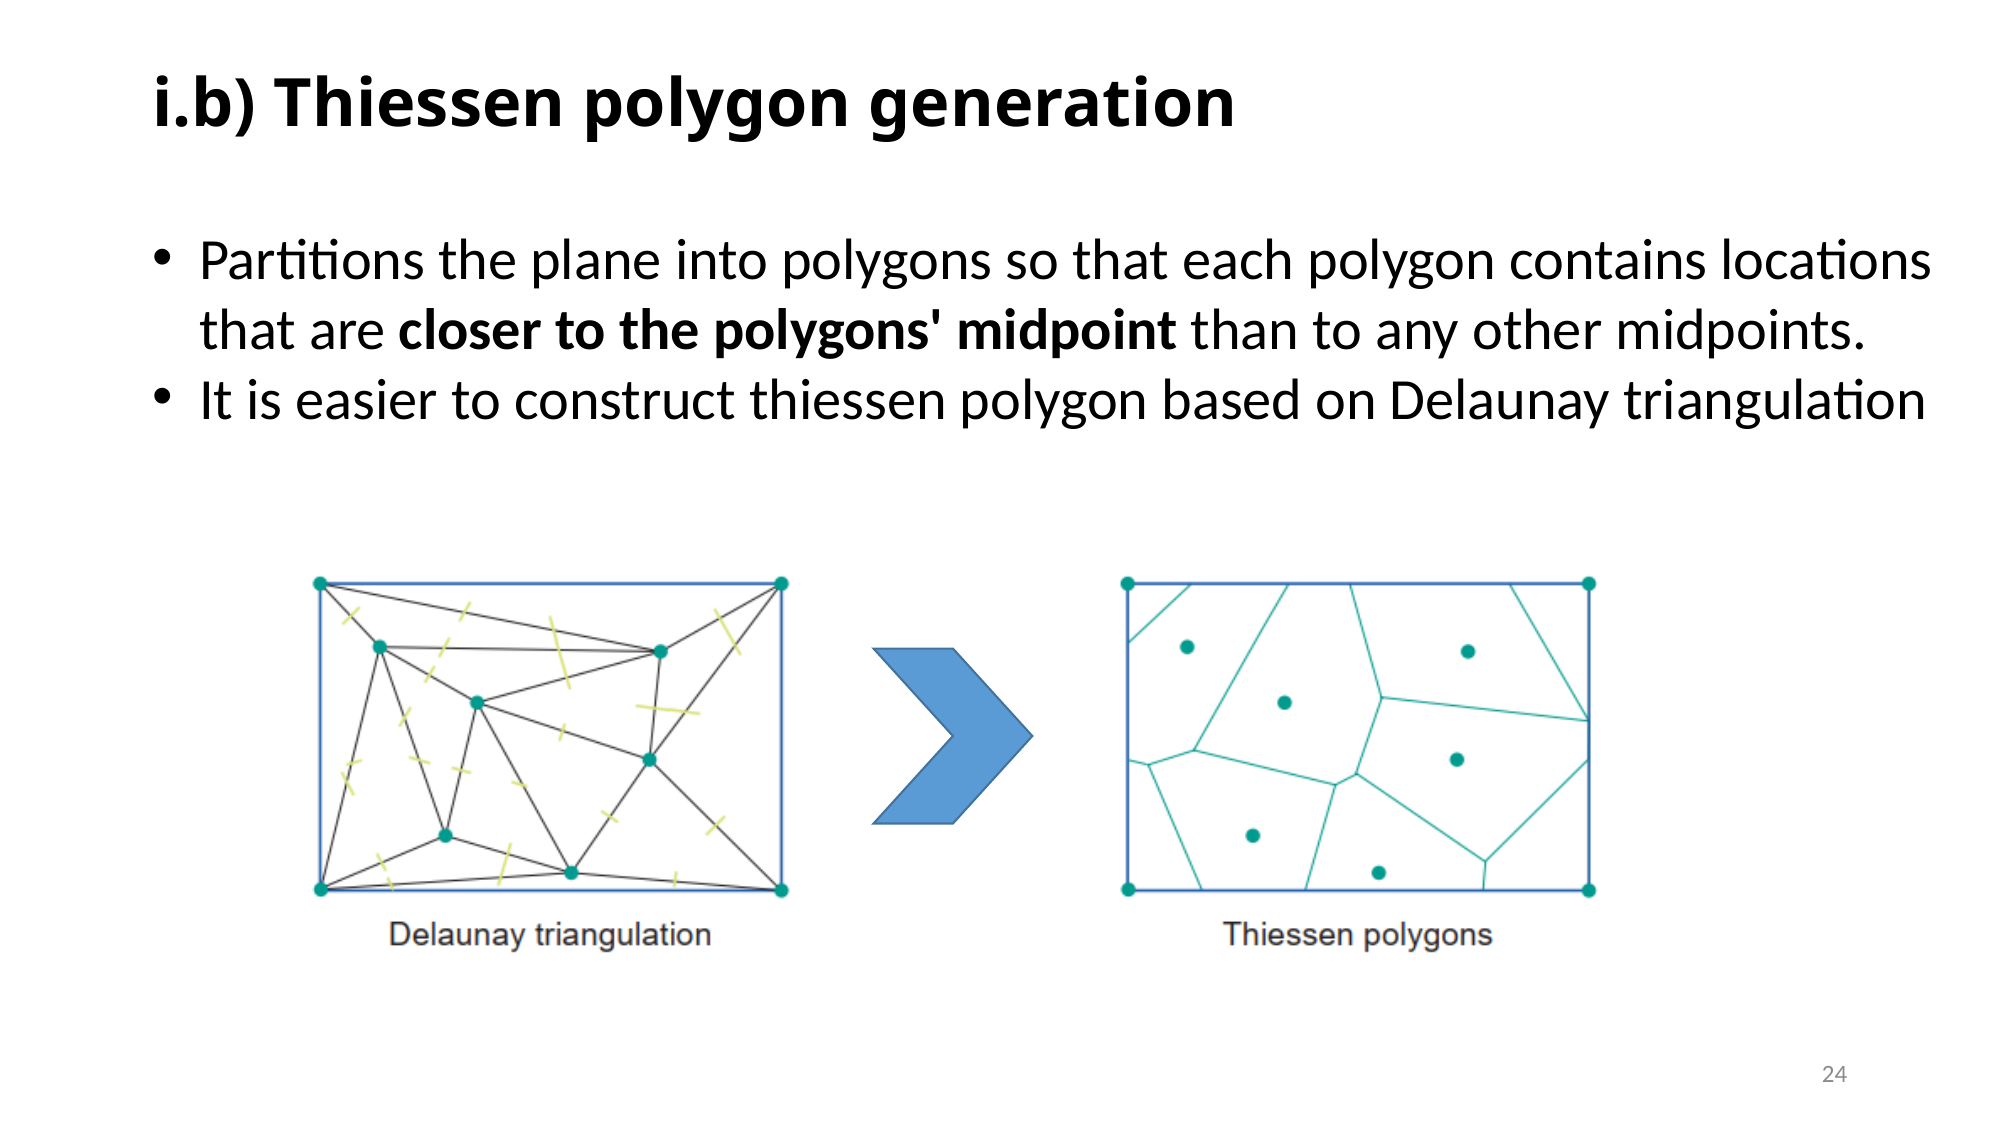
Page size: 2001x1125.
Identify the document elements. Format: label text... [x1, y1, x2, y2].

title i.b) Thiessen polygon generation [137, 0, 1863, 213]
picture [249, 488, 830, 1029]
text_box Partitions the plane into polygons so that each polygon contains locations that are closer to the polygons' midpoint than to any other midpoints. It is easier to construct thiessen polygon based on Delaunay triangulation [137, 213, 1971, 439]
picture [1052, 488, 1638, 1029]
slide_number 24 [1412, 1042, 1863, 1103]
text_box [871, 647, 1034, 825]
